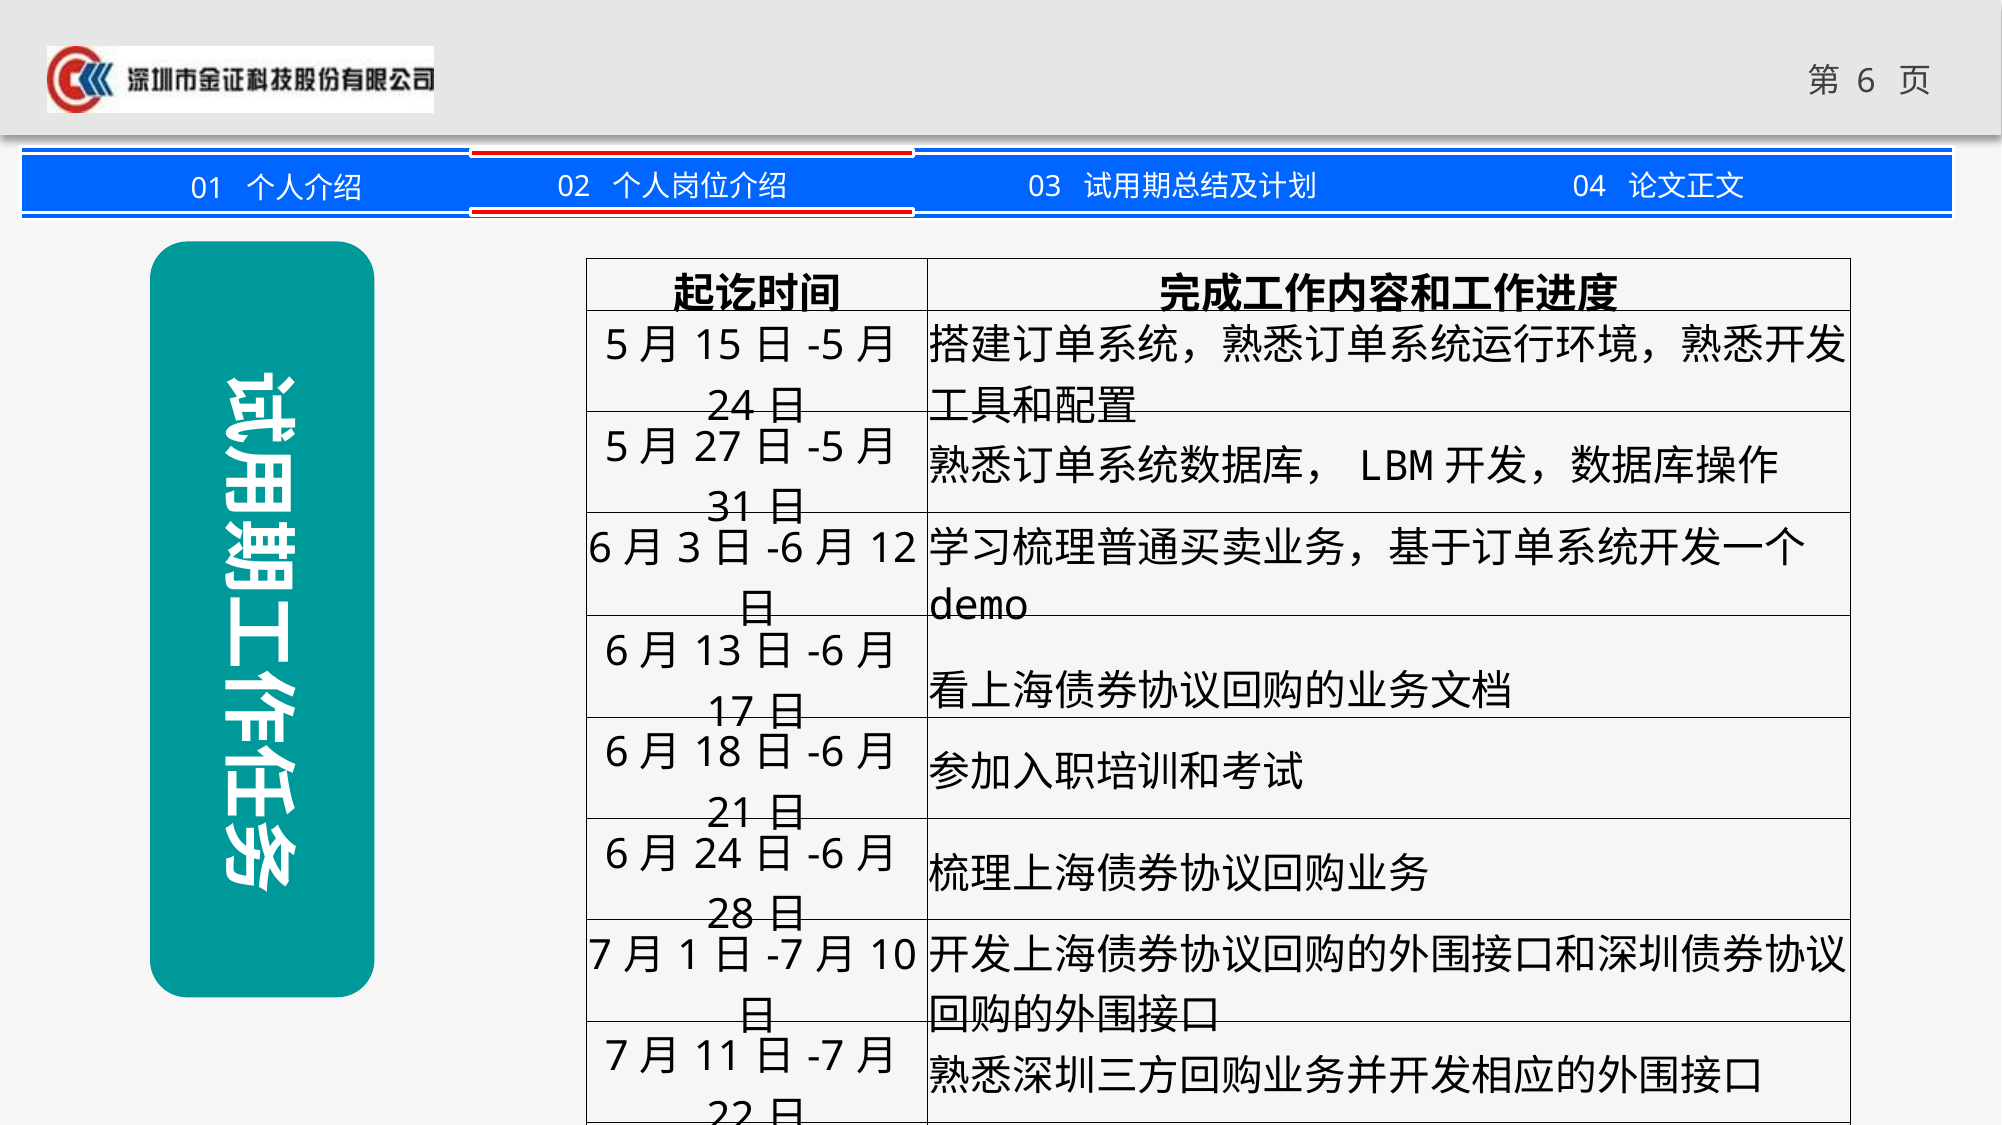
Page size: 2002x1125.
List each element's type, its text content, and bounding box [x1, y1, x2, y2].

table_cell 5月27日-5月31日 [587, 412, 927, 512]
table_cell 开发上海债券协议回购的外围接口和深圳债券协议回购的外围接口 [928, 920, 1850, 1021]
table_cell 熟悉深圳三方回购业务并开发相应的外围接口 [928, 1022, 1850, 1122]
table_cell 7月1日-7月10日 [587, 920, 927, 1021]
table_cell 看上海债券协议回购的业务文档 [928, 616, 1850, 717]
table_cell 7月11日-7月22日 [587, 1022, 927, 1122]
table_cell 搭建订单系统，熟悉订单系统运行环境，熟悉开发工具和配置 [928, 311, 1850, 411]
table_cell 参加入职培训和考试 [928, 718, 1850, 818]
table_header 完成工作内容和工作进度 [928, 259, 1850, 310]
table_cell 6月24日-6月28日 [587, 819, 927, 919]
table_cell 6月13日-6月17日 [587, 616, 927, 717]
table_cell 6月3日-6月12日 [587, 513, 927, 615]
table_cell 学习梳理普通买卖业务，基于订单系统开发一个demo [928, 513, 1850, 615]
table_cell 梳理上海债券协议回购业务 [928, 819, 1850, 919]
picture [47, 46, 434, 113]
table_header 起讫时间 [587, 259, 927, 310]
text_box 试用期工作任务 [147, 239, 377, 1000]
text_box [468, 206, 915, 218]
table_cell 熟悉订单系统数据库，LBM开发，数据库操作 [928, 412, 1850, 512]
table_cell 5月15日-5月24日 [587, 311, 927, 411]
table_cell 6月18日-6月21日 [587, 718, 927, 818]
text_box [468, 147, 915, 159]
